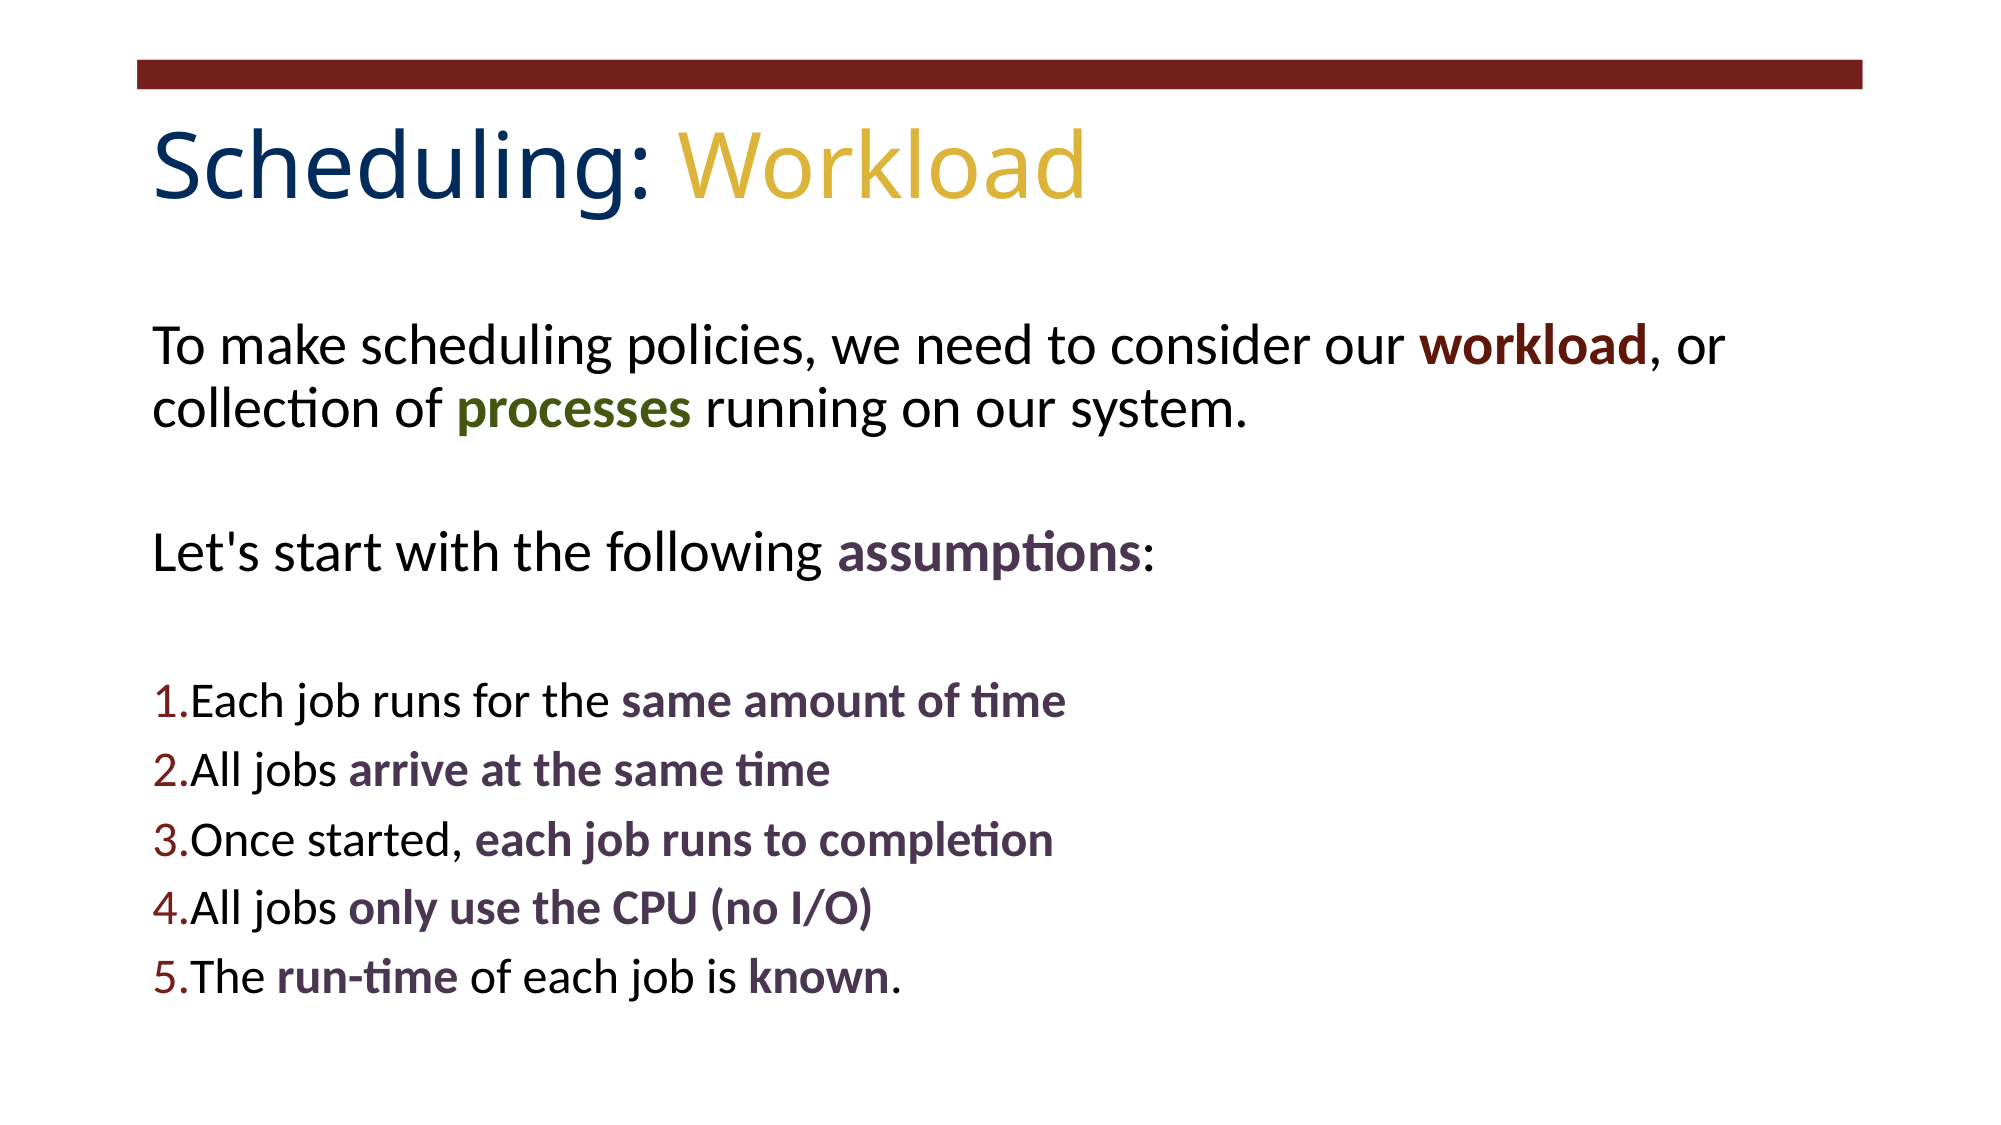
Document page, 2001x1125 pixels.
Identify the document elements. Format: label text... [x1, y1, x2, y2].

list To make scheduling policies, we need to consider our workload, or collection of processes running on our system. Let's start with the following assumptions: Each job runs for the same amount of time All jobs arrive at the same time Once started, each job runs to completion All jobs only use the CPU (no I/O) The run-time of each job is known. [137, 299, 1863, 1103]
title Scheduling: Workload [137, 59, 1863, 278]
